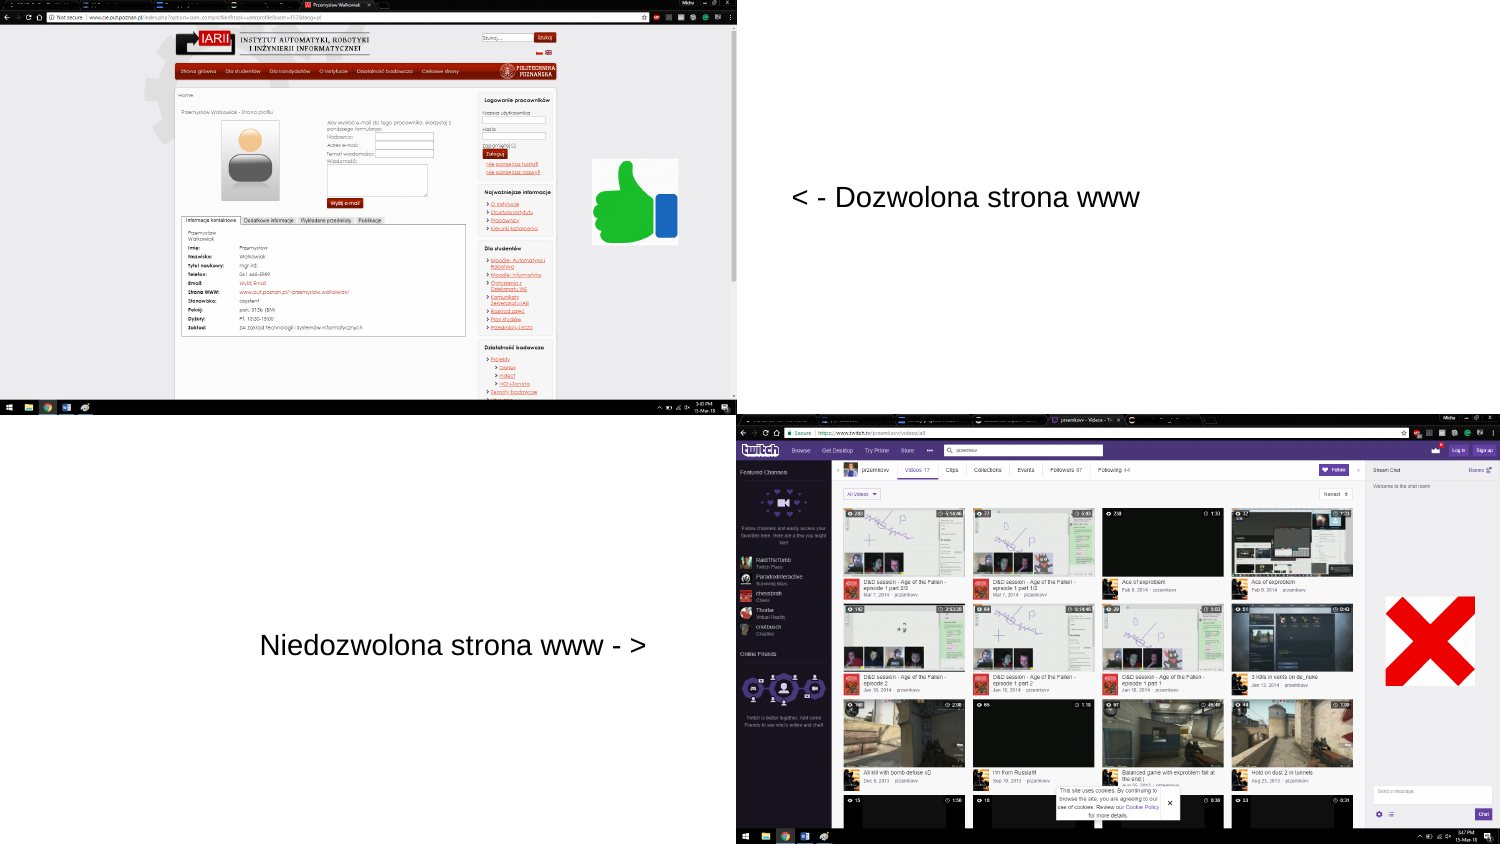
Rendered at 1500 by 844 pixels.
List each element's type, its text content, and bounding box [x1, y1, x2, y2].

text_box < - Dozwolona strona www [776, 163, 1500, 266]
picture [0, 0, 1500, 844]
text_box Niedozwolona strona www - > [244, 611, 731, 714]
